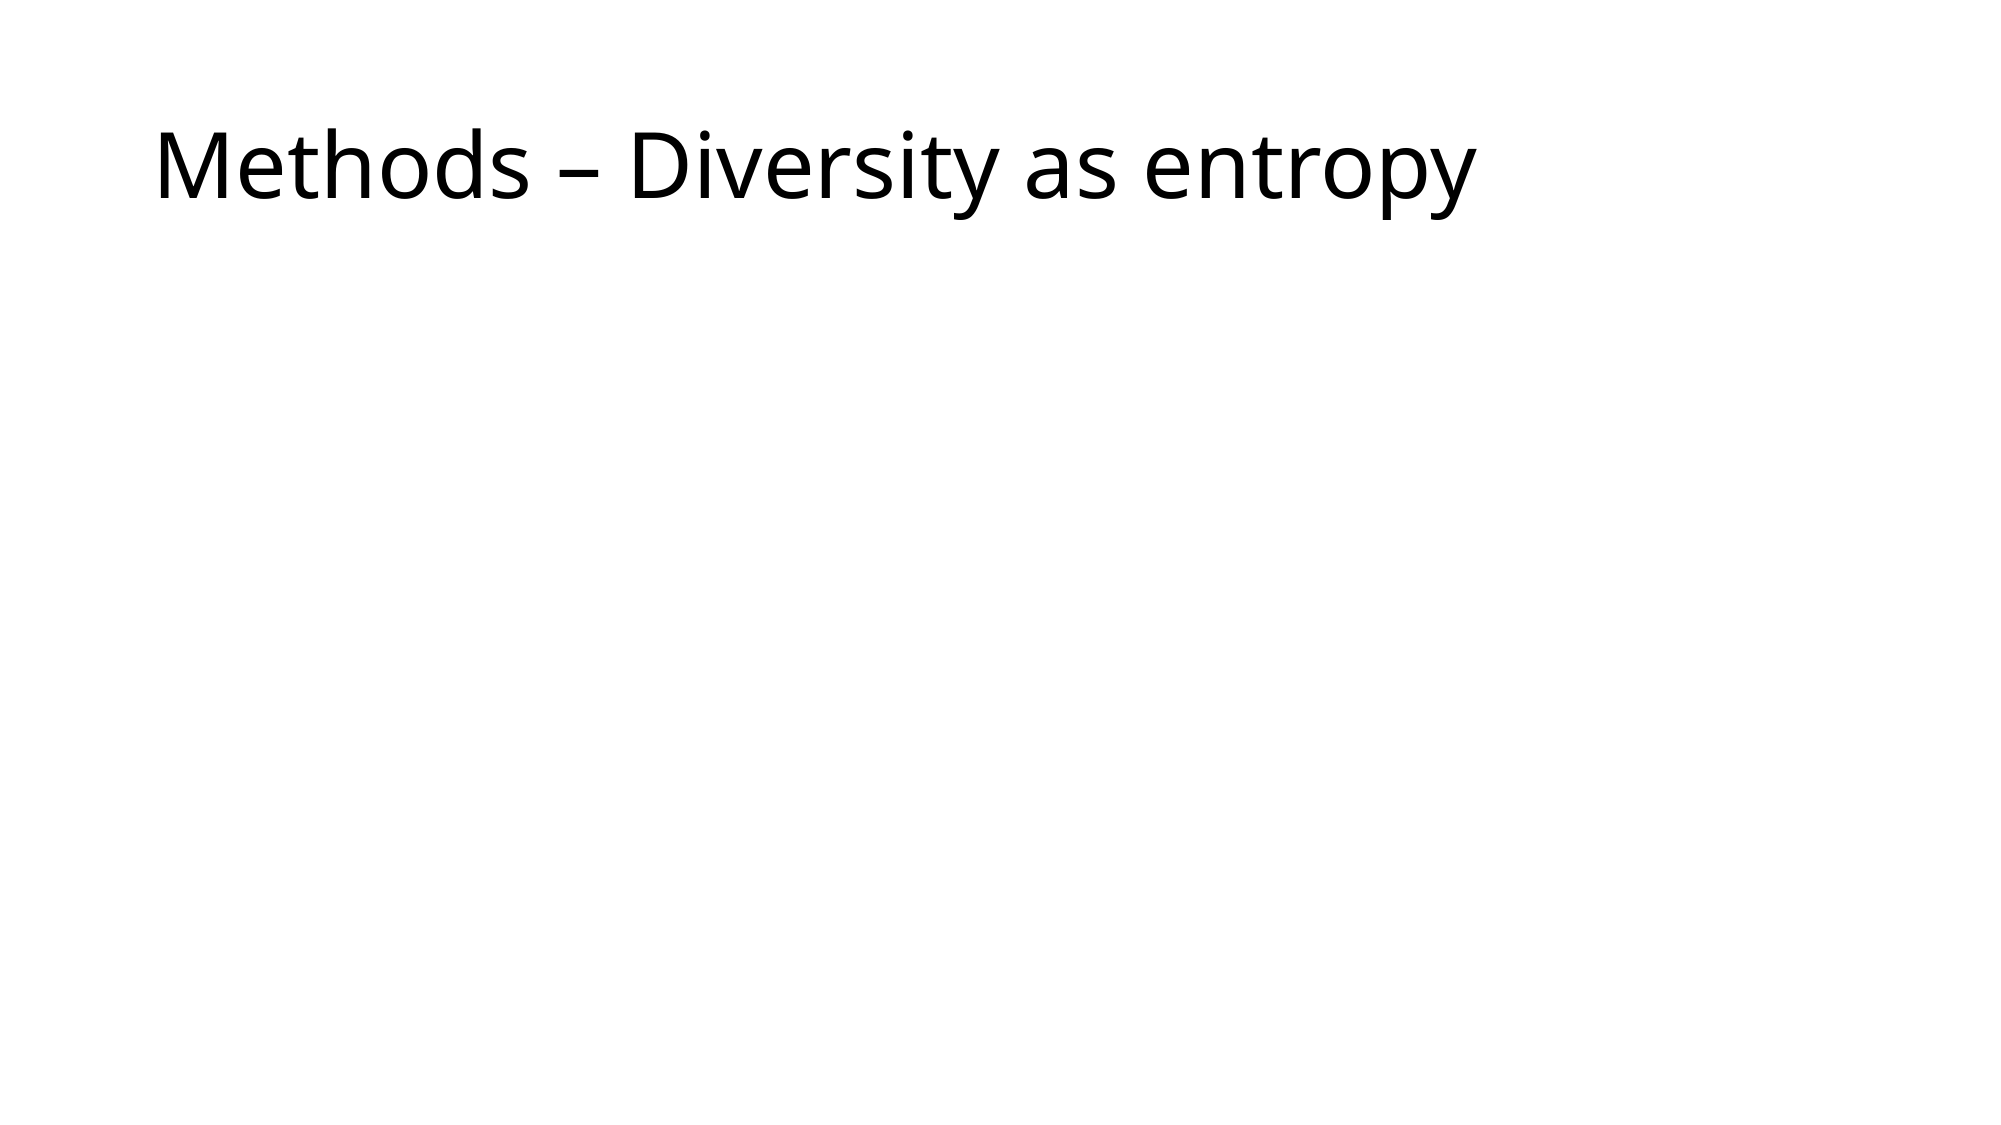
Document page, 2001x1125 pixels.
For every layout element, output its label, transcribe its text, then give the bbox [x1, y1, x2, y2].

title Methods – Diversity as entropy [137, 59, 1863, 278]
